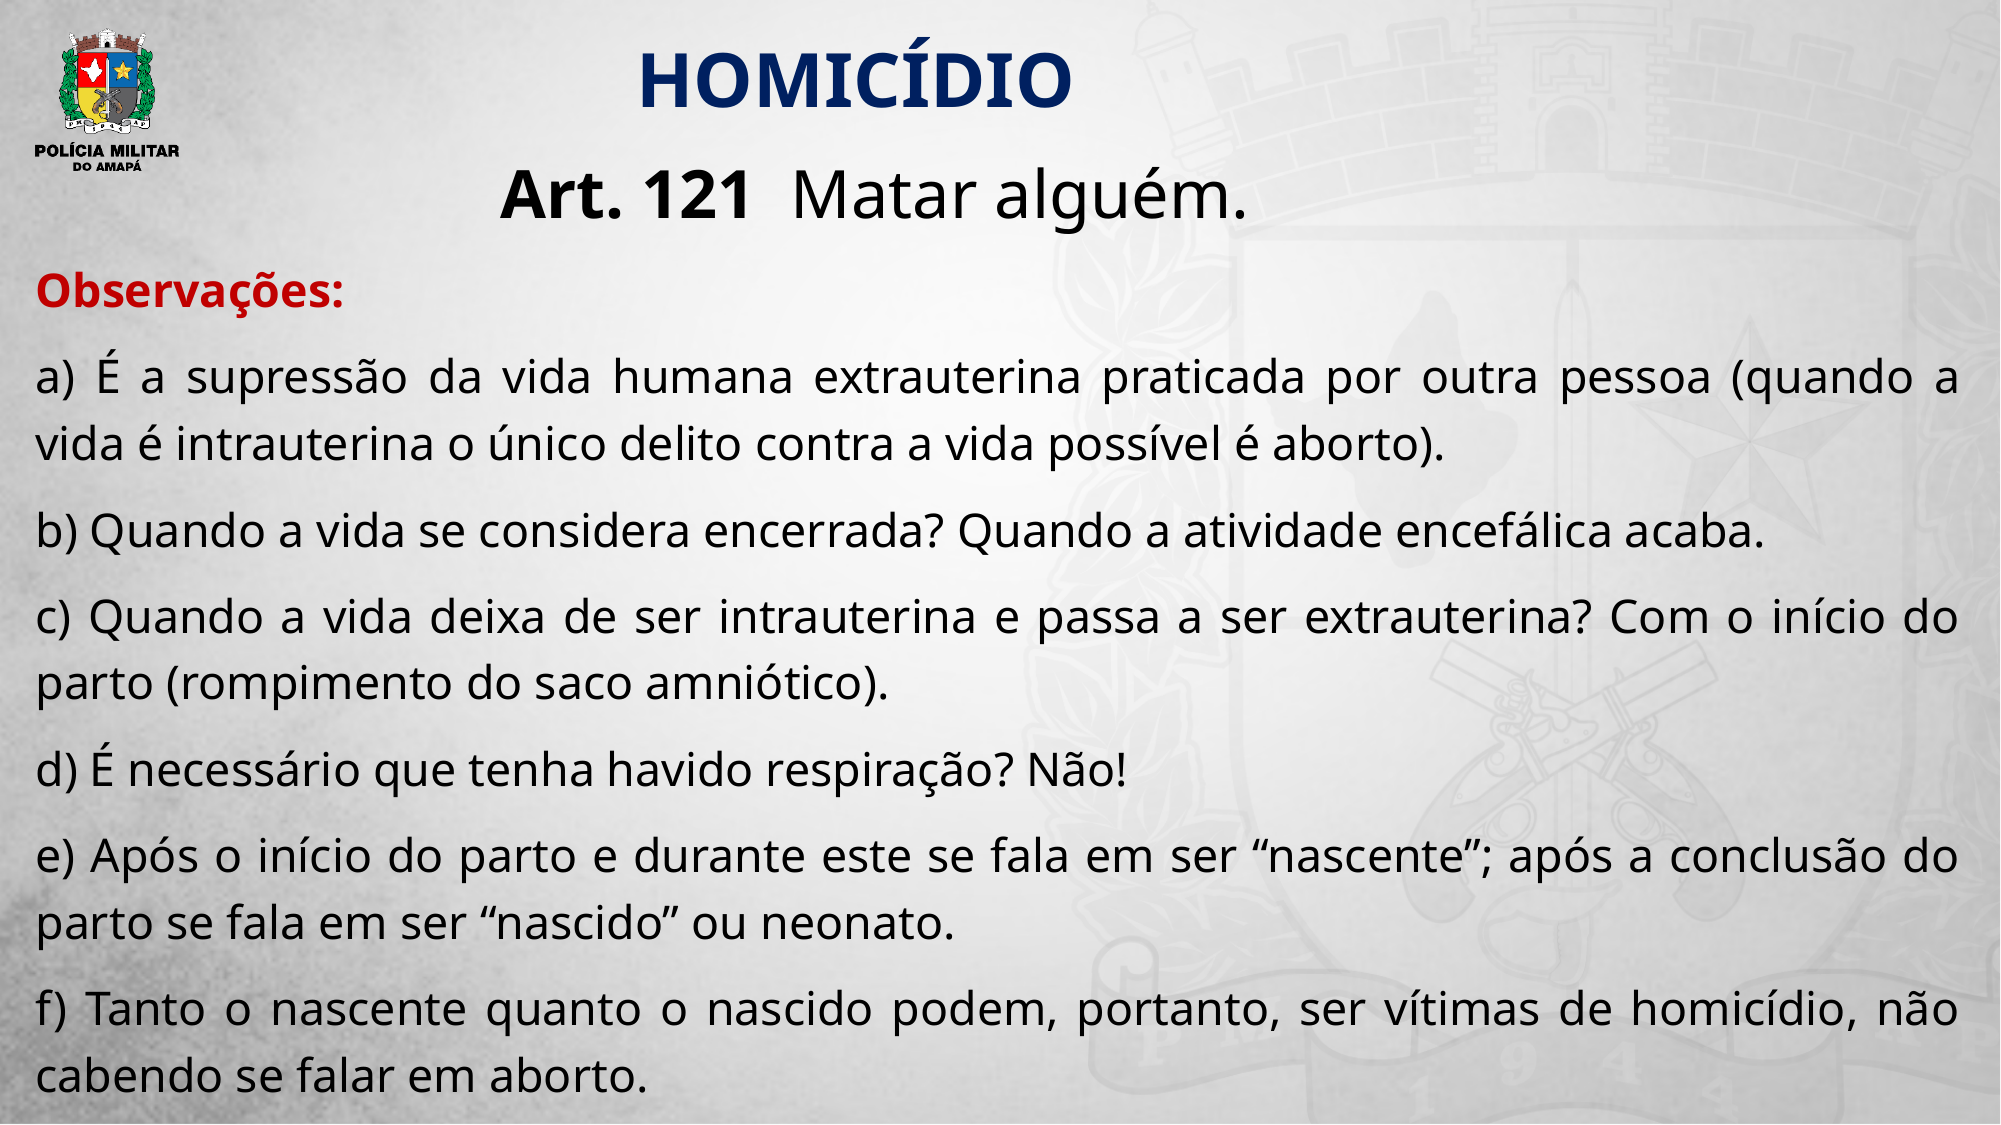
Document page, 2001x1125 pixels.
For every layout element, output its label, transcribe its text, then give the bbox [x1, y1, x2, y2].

list HOMICÍDIO [564, 6, 1148, 127]
text_box Observações: a) É a supressão da vida humana extrauterina praticada por outra pessoa (quando a vida é intrauterina o único delito contra a vida possível é aborto). b) Quando a vida se considera encerrada? Quando a atividade encefálica acaba. c) Quando a vida deixa de ser intrauterina e passa a ser extrauterina? Com o início do parto (rompimento do saco amniótico). d) É necessário que tenha havido respiração? Não! e) Após o início do parto e durante este se fala em ser “nascente”; após a conclusão do parto se fala em ser “nascido” ou neonato. f) Tanto o nascente quanto o nascido podem, portanto, ser vítimas de homicídio, não cabendo se falar em aborto. [20, 242, 1976, 1119]
text_box Art. 121 Matar alguém. [485, 127, 1277, 242]
picture [0, 0, 2001, 1125]
